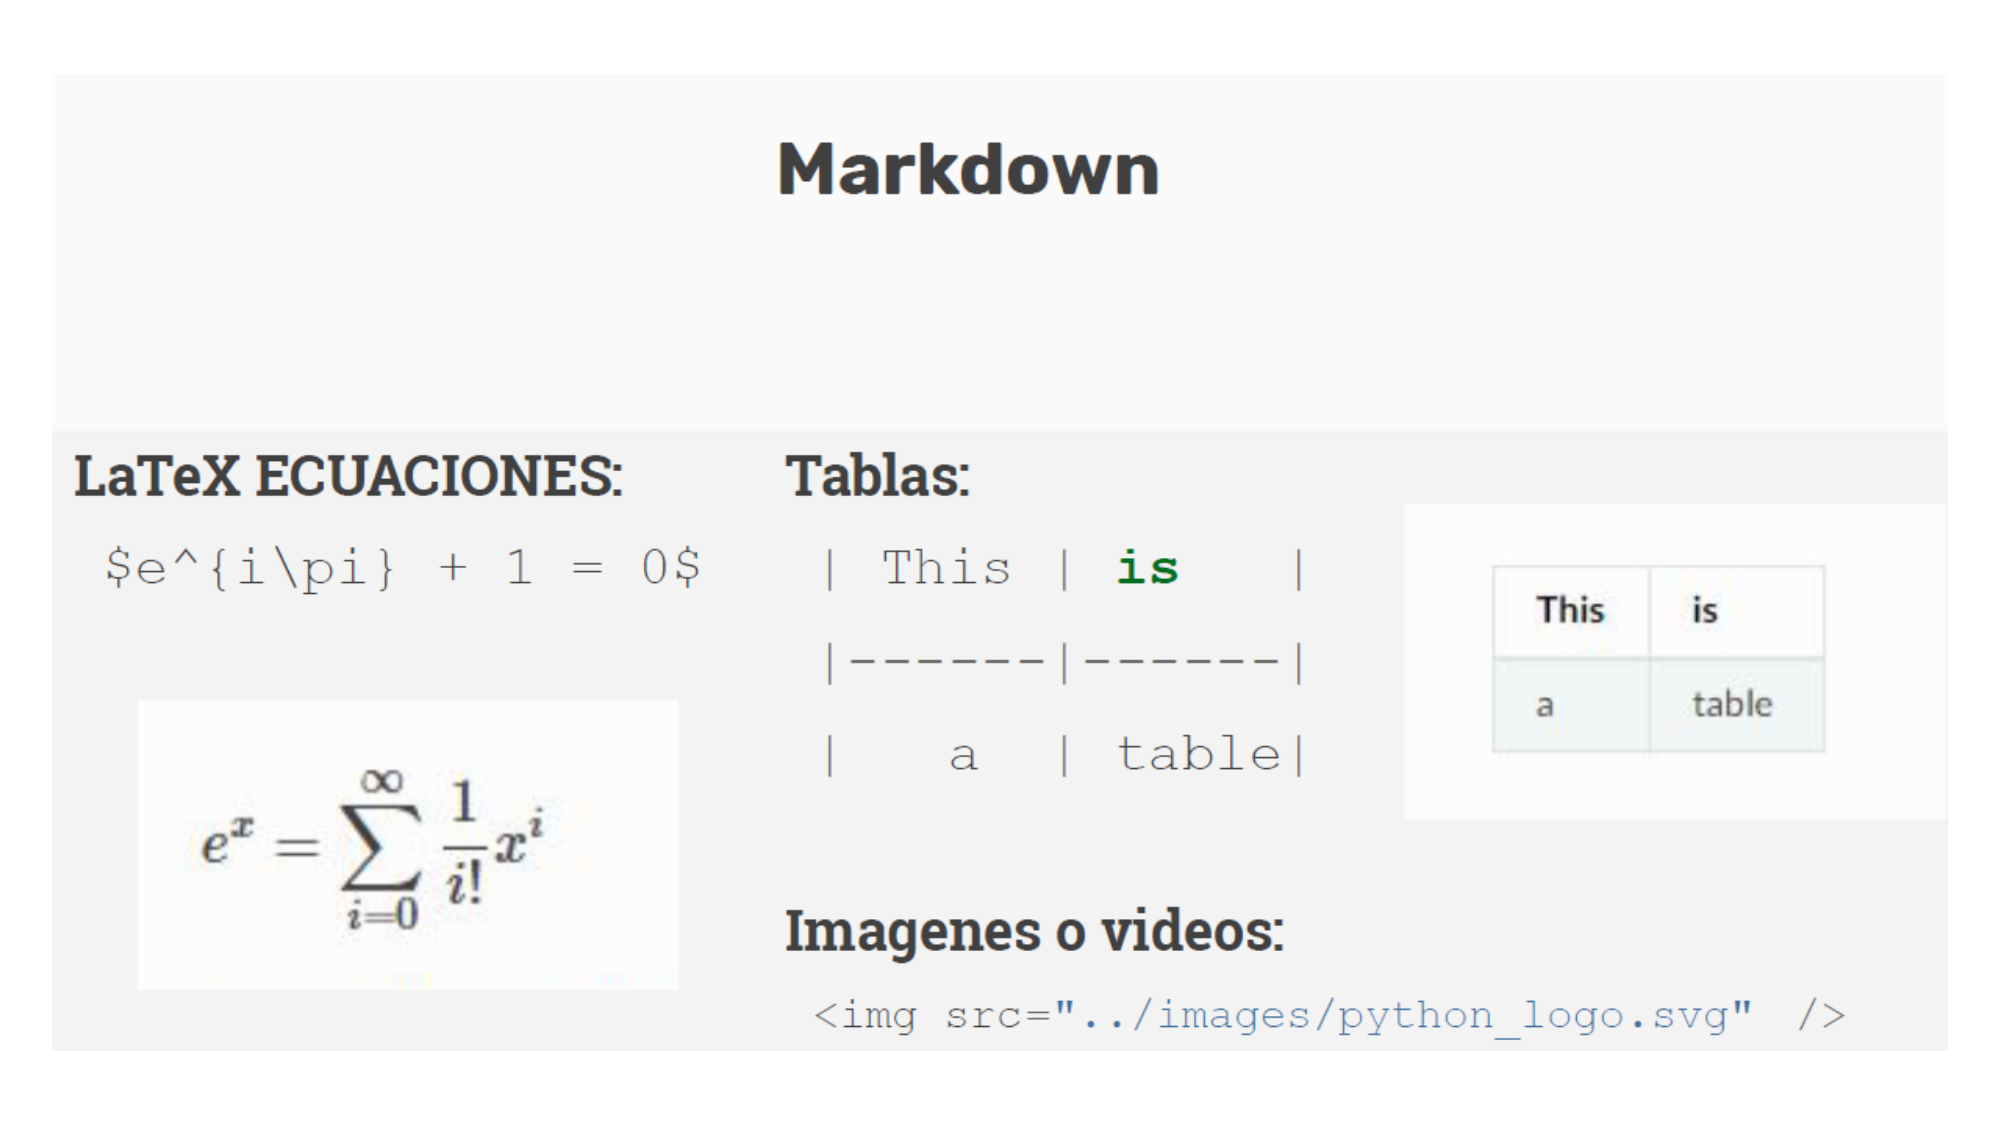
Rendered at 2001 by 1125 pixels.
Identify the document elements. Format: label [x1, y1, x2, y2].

picture [51, 73, 1948, 1051]
